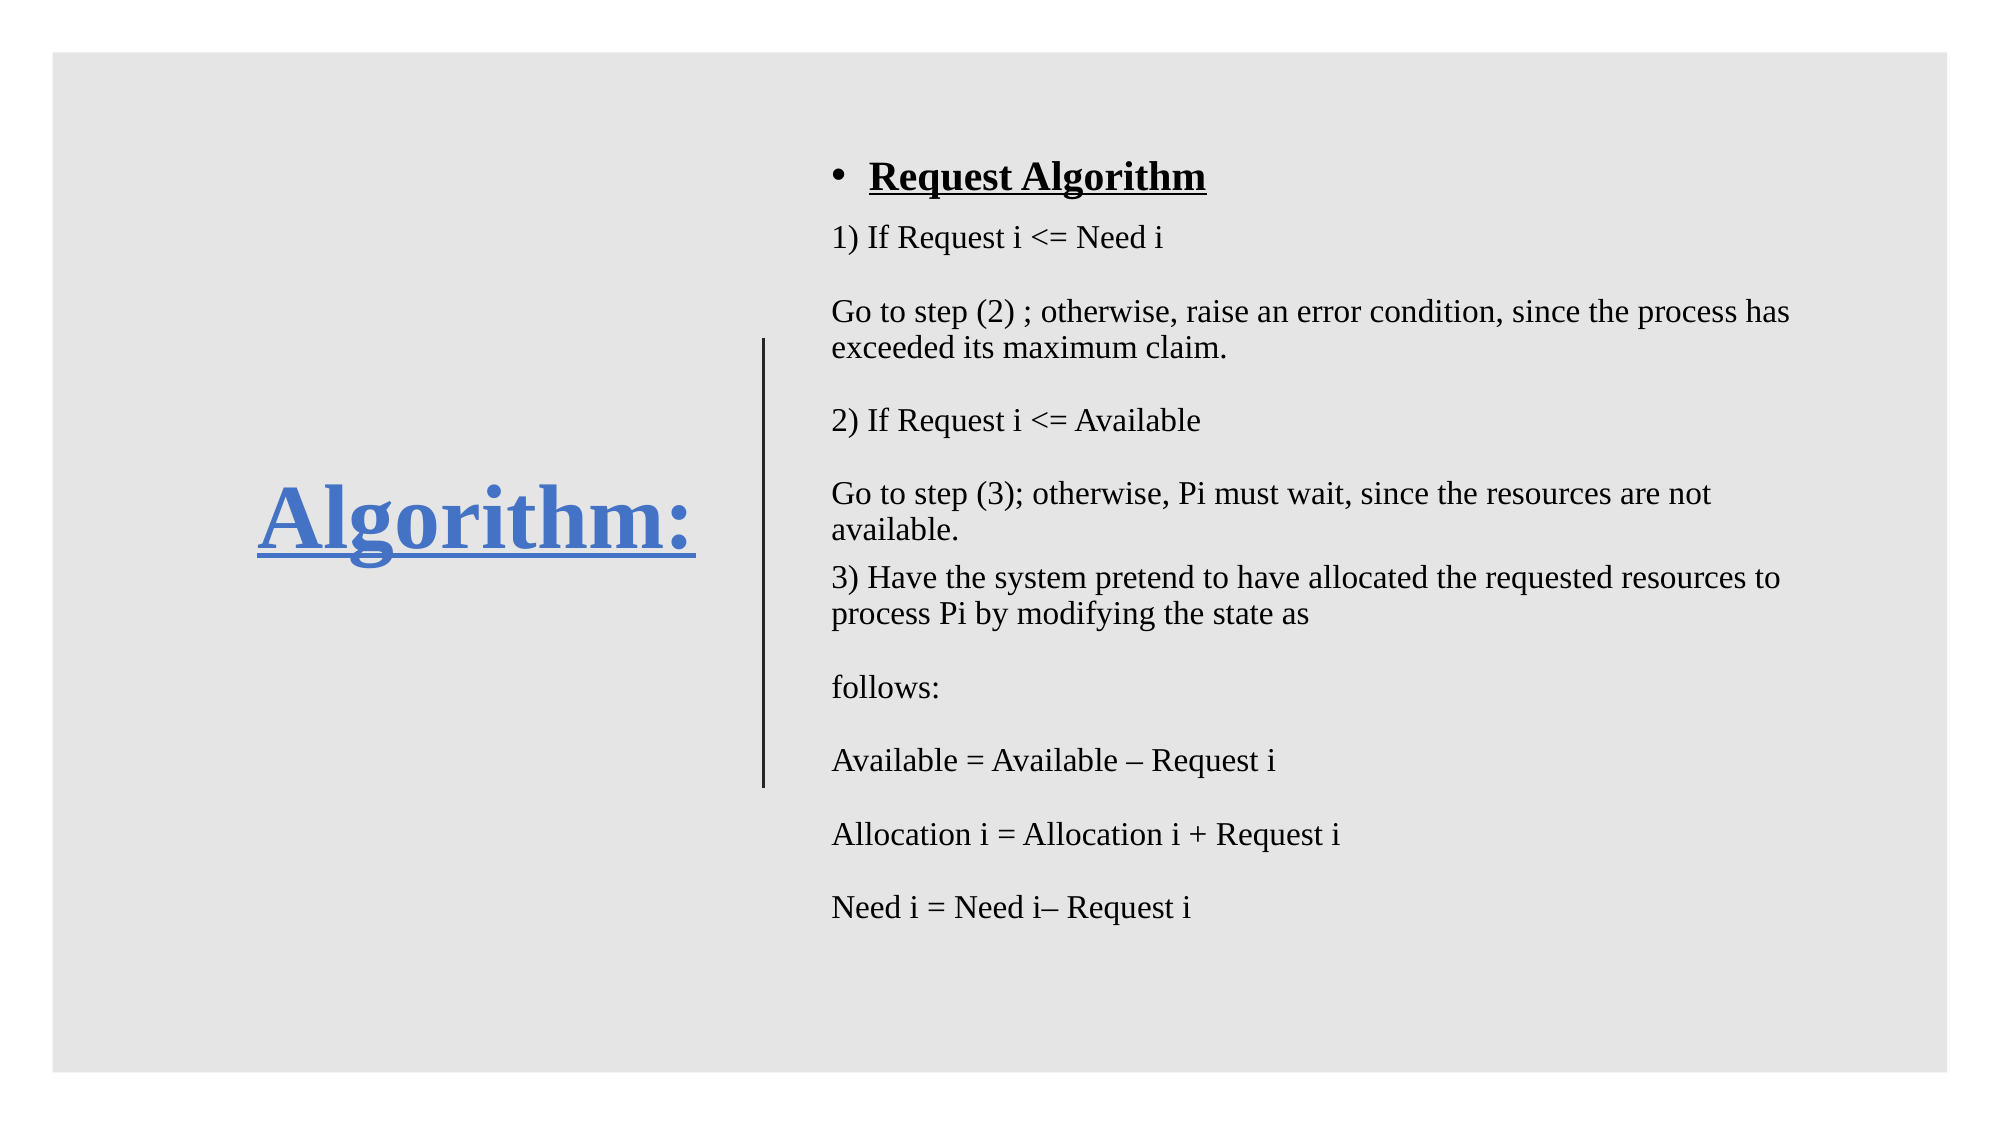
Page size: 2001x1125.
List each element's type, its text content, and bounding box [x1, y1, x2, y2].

title Algorithm: [137, 337, 711, 700]
list 3) Have the system pretend to have allocated the requested resources to process Pi by modifying the state as follows: Available = Available – Request i Allocation i = Allocation i + Request i Need i = Need i– Request i [816, 491, 1842, 979]
list Request Algorithm 1) If Request i <= Need i Go to step (2) ; otherwise, raise an error condition, since the process has exceeded its maximum claim. 2) If Request i <= Available Go to step (3); otherwise, Pi must wait, since the resources are not available. [816, 146, 1842, 491]
text_box [52, 51, 1948, 1073]
